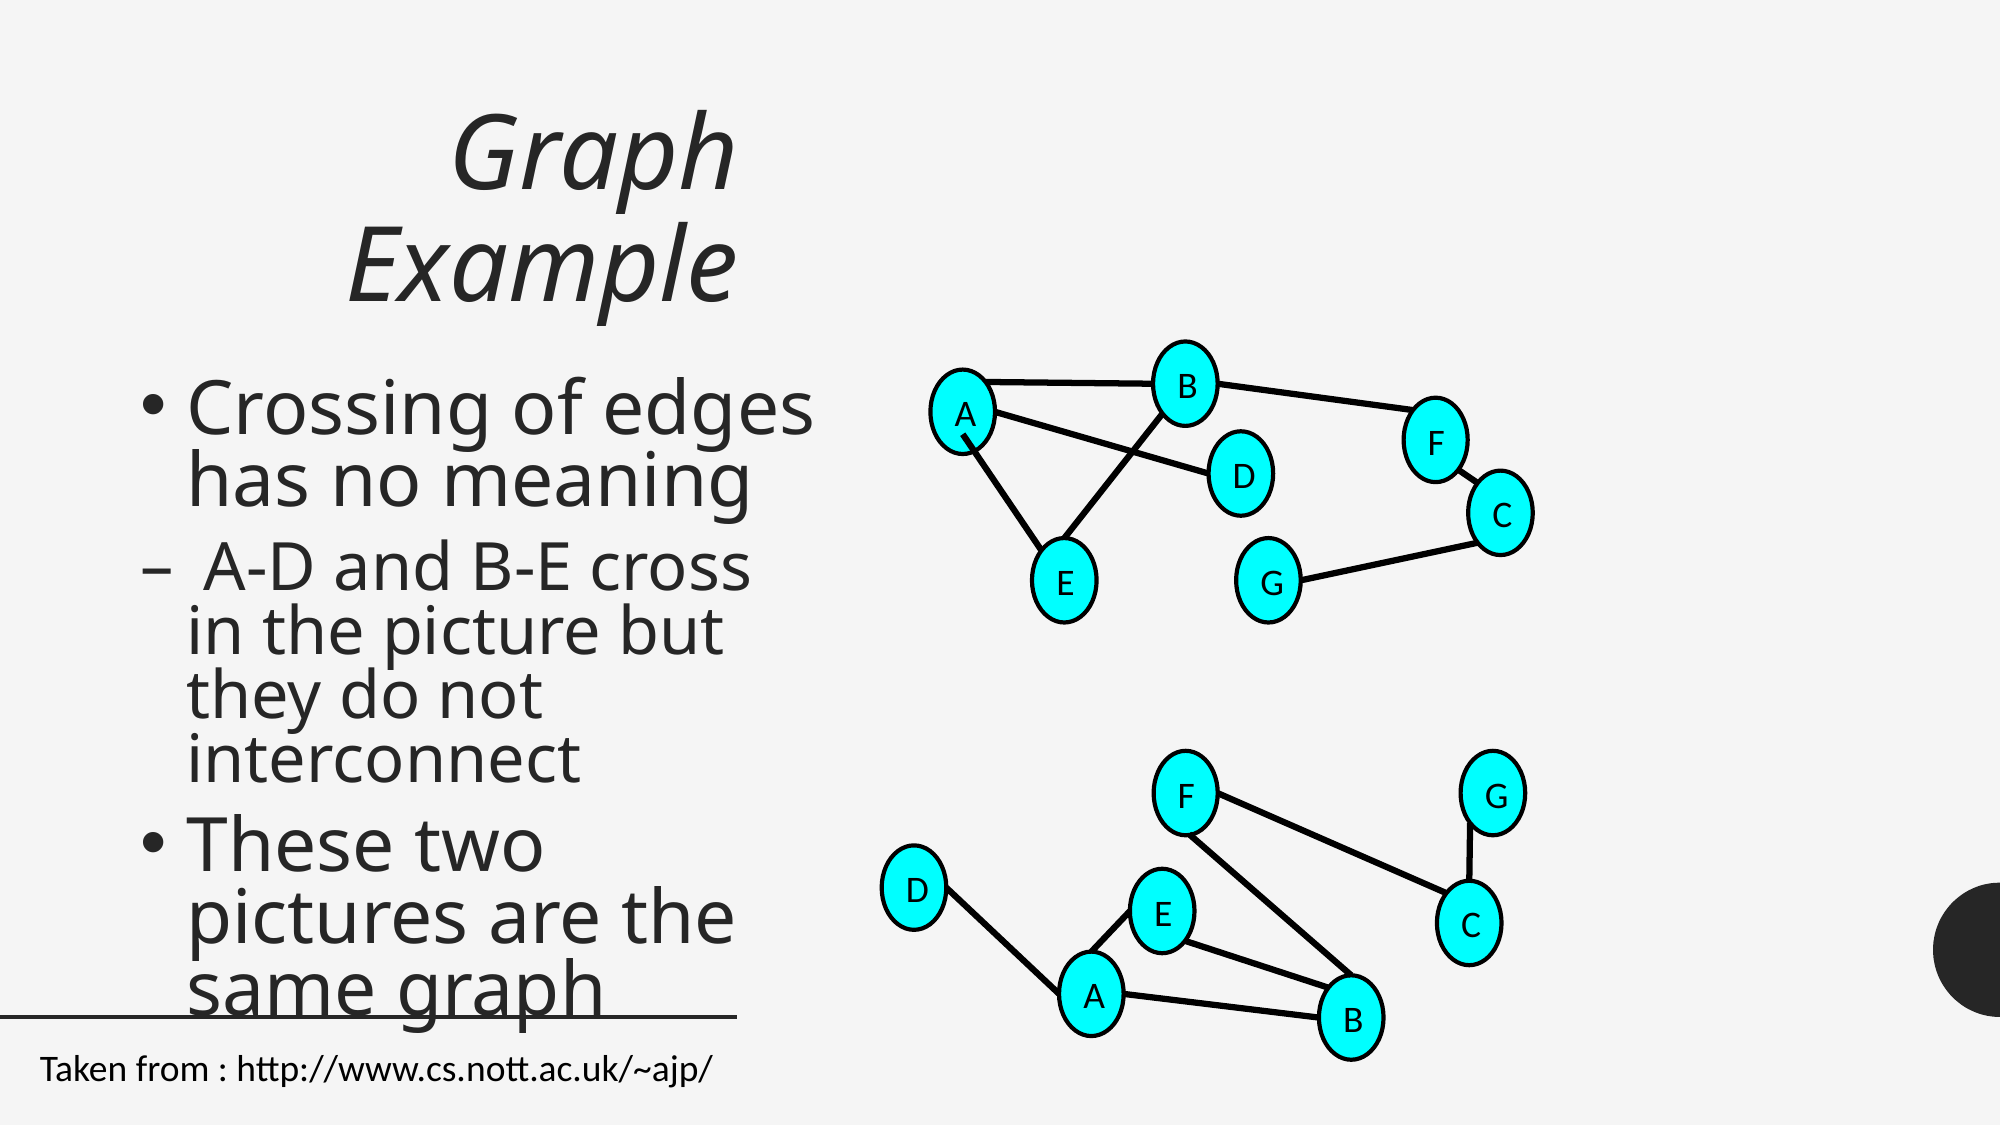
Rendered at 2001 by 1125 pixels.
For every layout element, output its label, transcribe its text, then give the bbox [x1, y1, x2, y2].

text_box Taken from : http://www.cs.nott.ac.uk/~ajp/ [25, 1036, 804, 1097]
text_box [881, 750, 1526, 1061]
list Crossing of edges has no meaning A-D and B-E cross in the picture but they do not interconnect These two pictures are the same graph [125, 369, 833, 1045]
title Graph Example [125, 91, 754, 369]
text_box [930, 341, 1533, 623]
